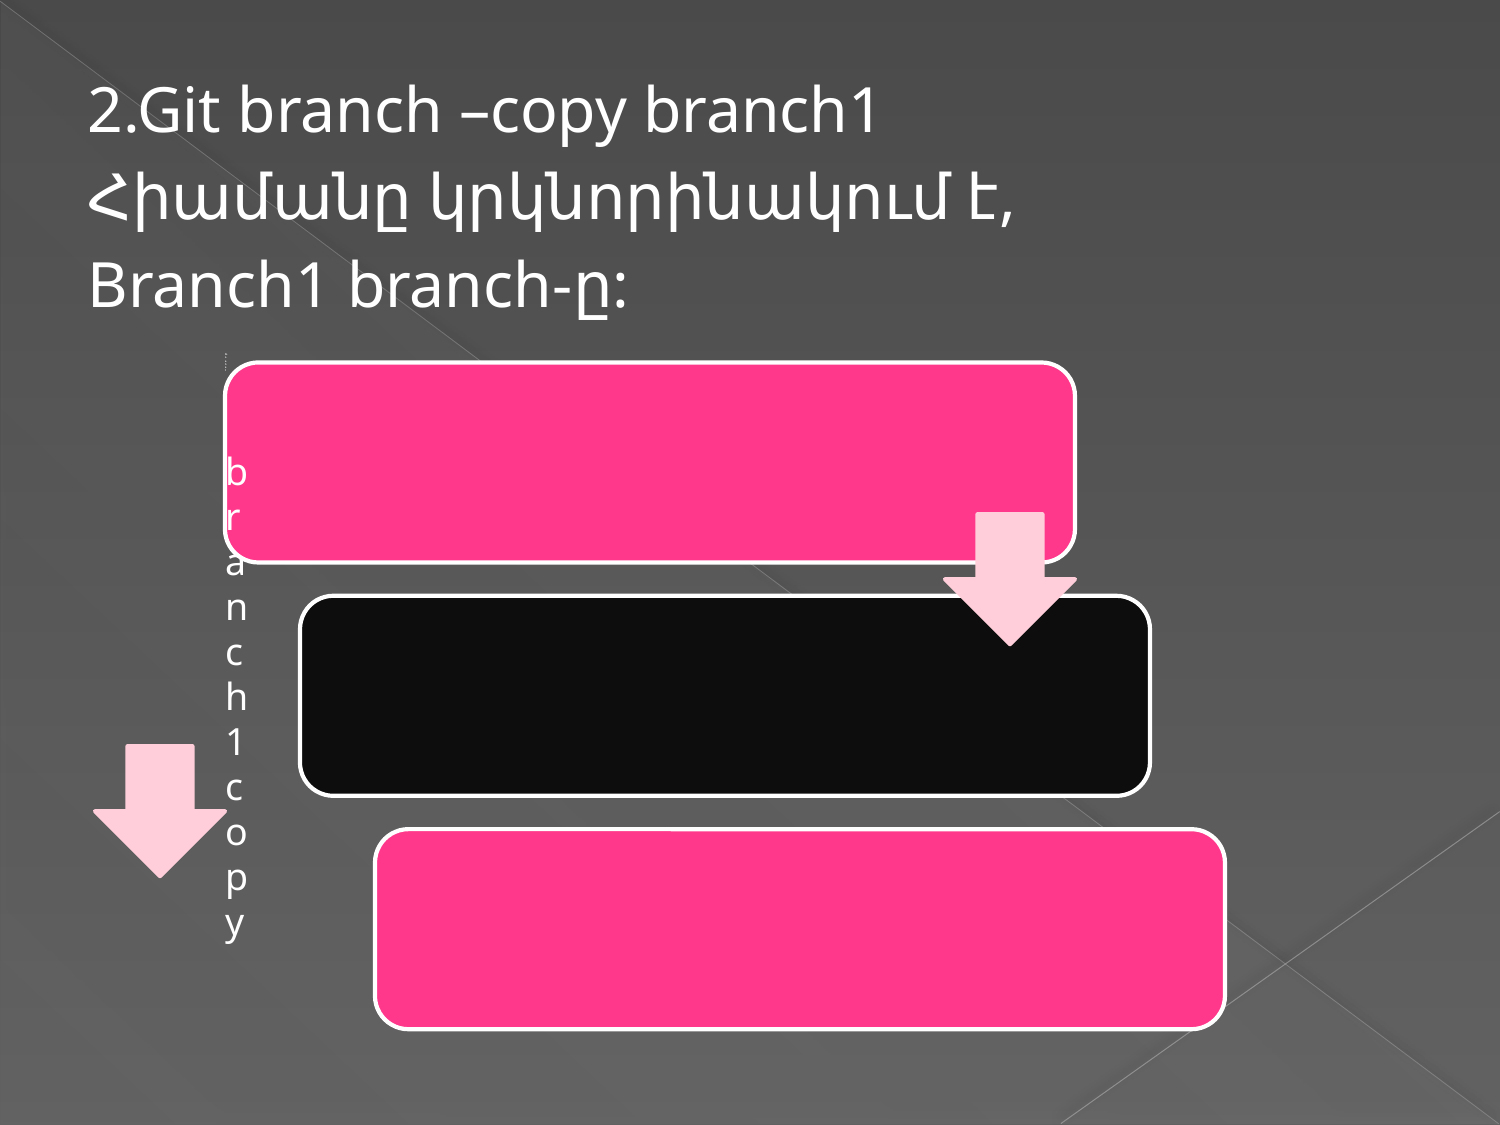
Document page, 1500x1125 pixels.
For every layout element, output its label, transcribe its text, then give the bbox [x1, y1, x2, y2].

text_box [224, 362, 1226, 1030]
list 2.Git branch –copy branch1 Հիամանը կրկնորինակում է, Branch1 branch-ը: [62, 62, 1413, 813]
